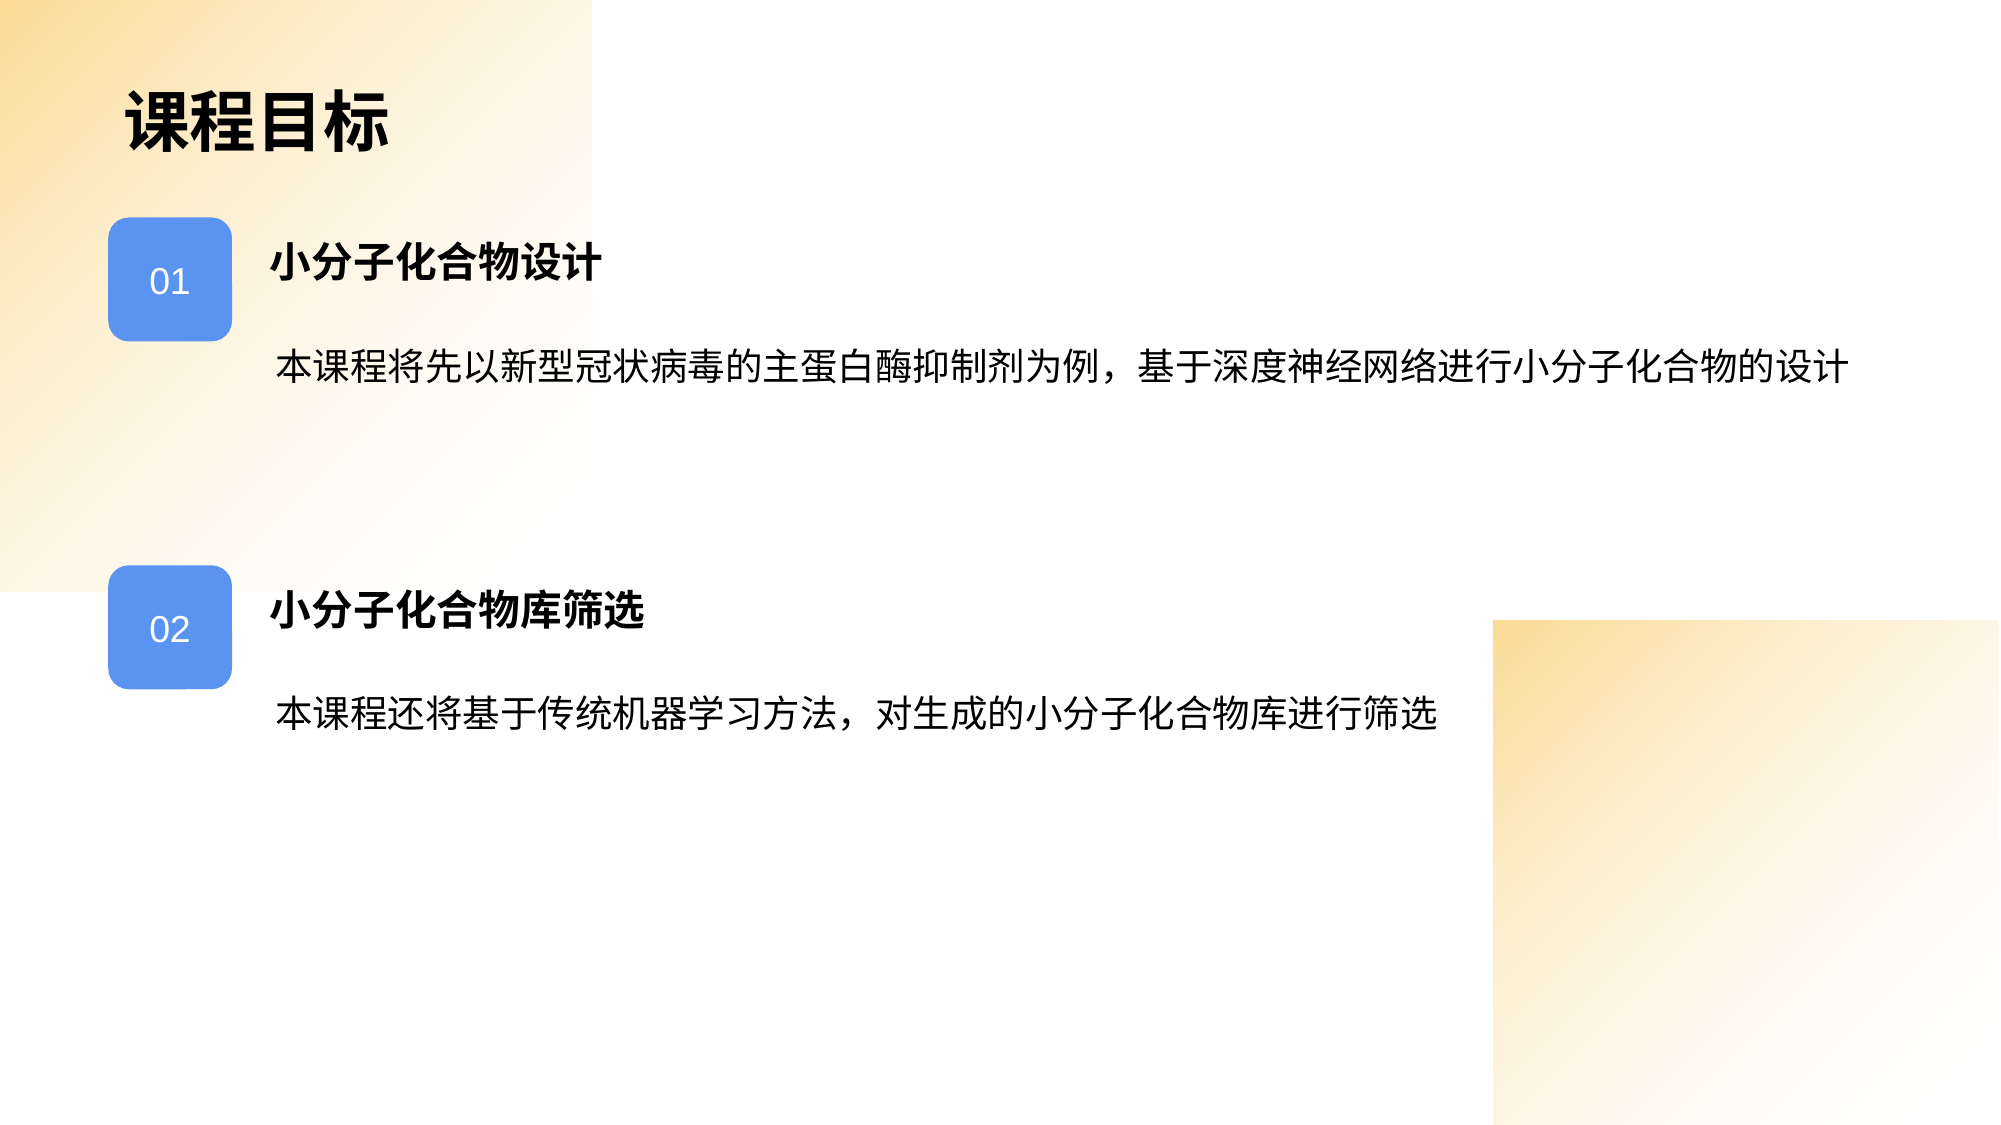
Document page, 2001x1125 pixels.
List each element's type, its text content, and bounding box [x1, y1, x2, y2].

text_box 本课程还将基于传统机器学习方法，对生成的小分子化合物库进行筛选 [249, 672, 1891, 871]
text_box 小分子化合物库筛选 [249, 564, 669, 654]
text_box 01 [107, 216, 234, 343]
title 课程目标 [108, 0, 1890, 169]
text_box 本课程将先以新型冠状病毒的主蛋白酶抑制剂为例，基于深度神经网络进行小分子化合物的设计 [249, 324, 1891, 523]
text_box 02 [107, 564, 234, 691]
text_box 小分子化合物设计 [249, 216, 706, 306]
